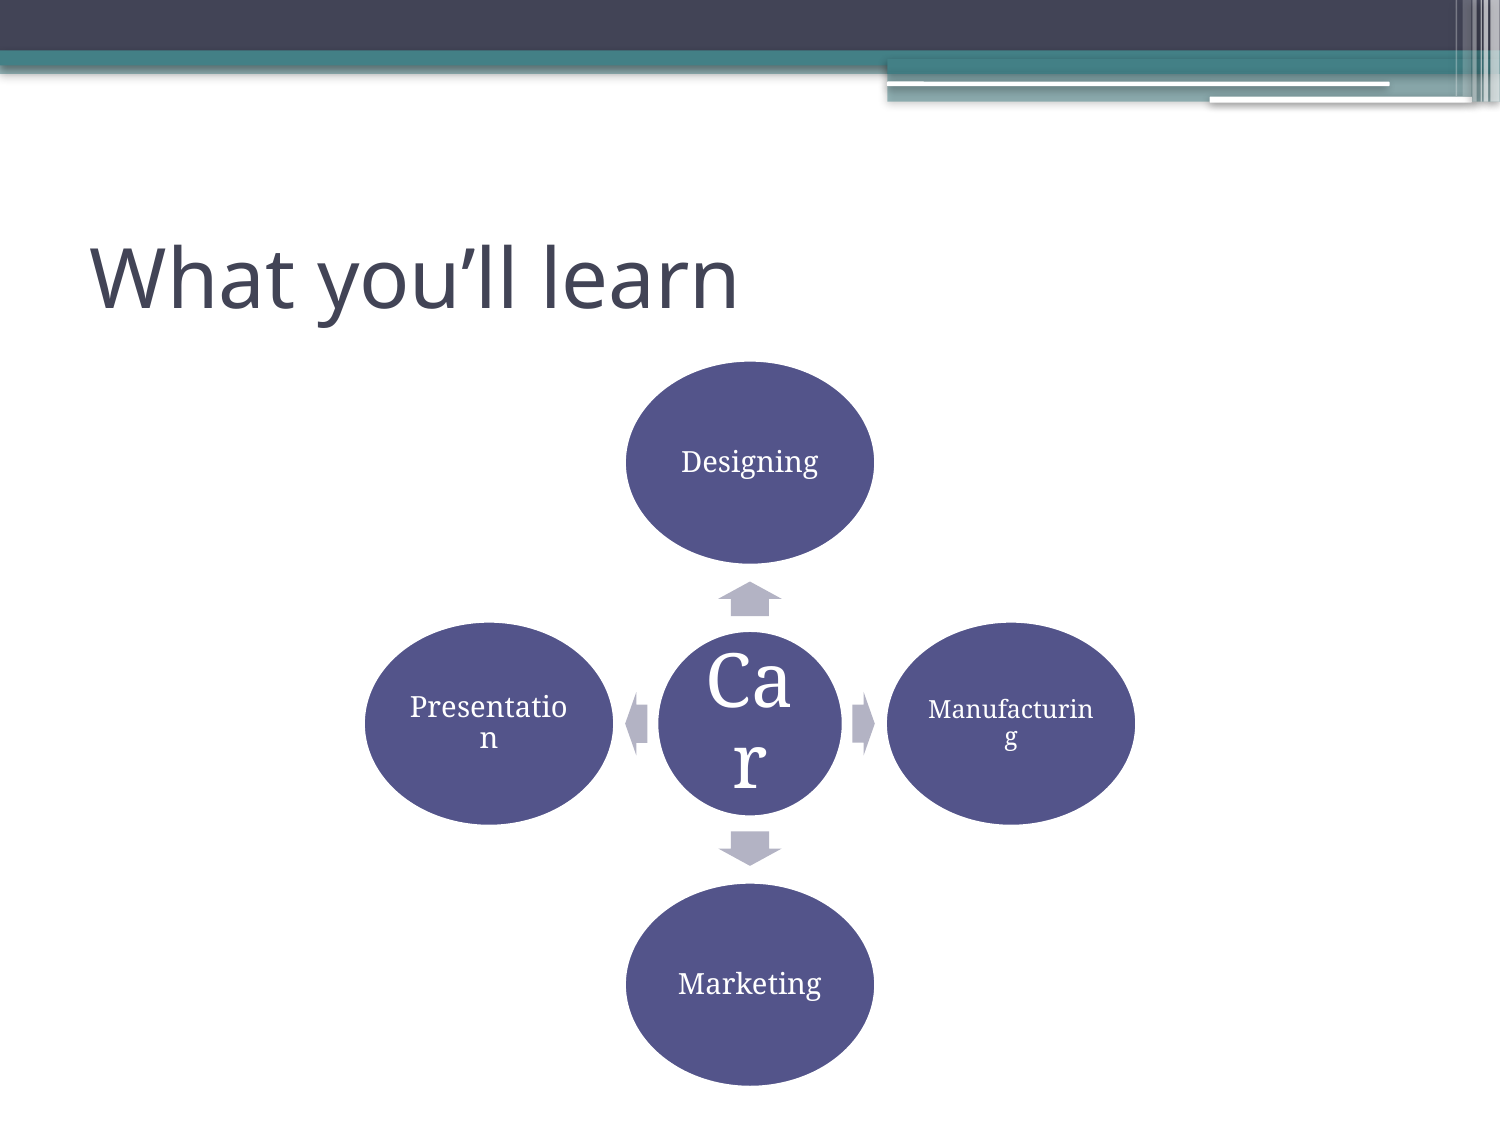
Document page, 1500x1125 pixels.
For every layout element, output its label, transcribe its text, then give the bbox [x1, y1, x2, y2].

title What you’ll learn [75, 187, 1425, 363]
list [74, 368, 1426, 1079]
